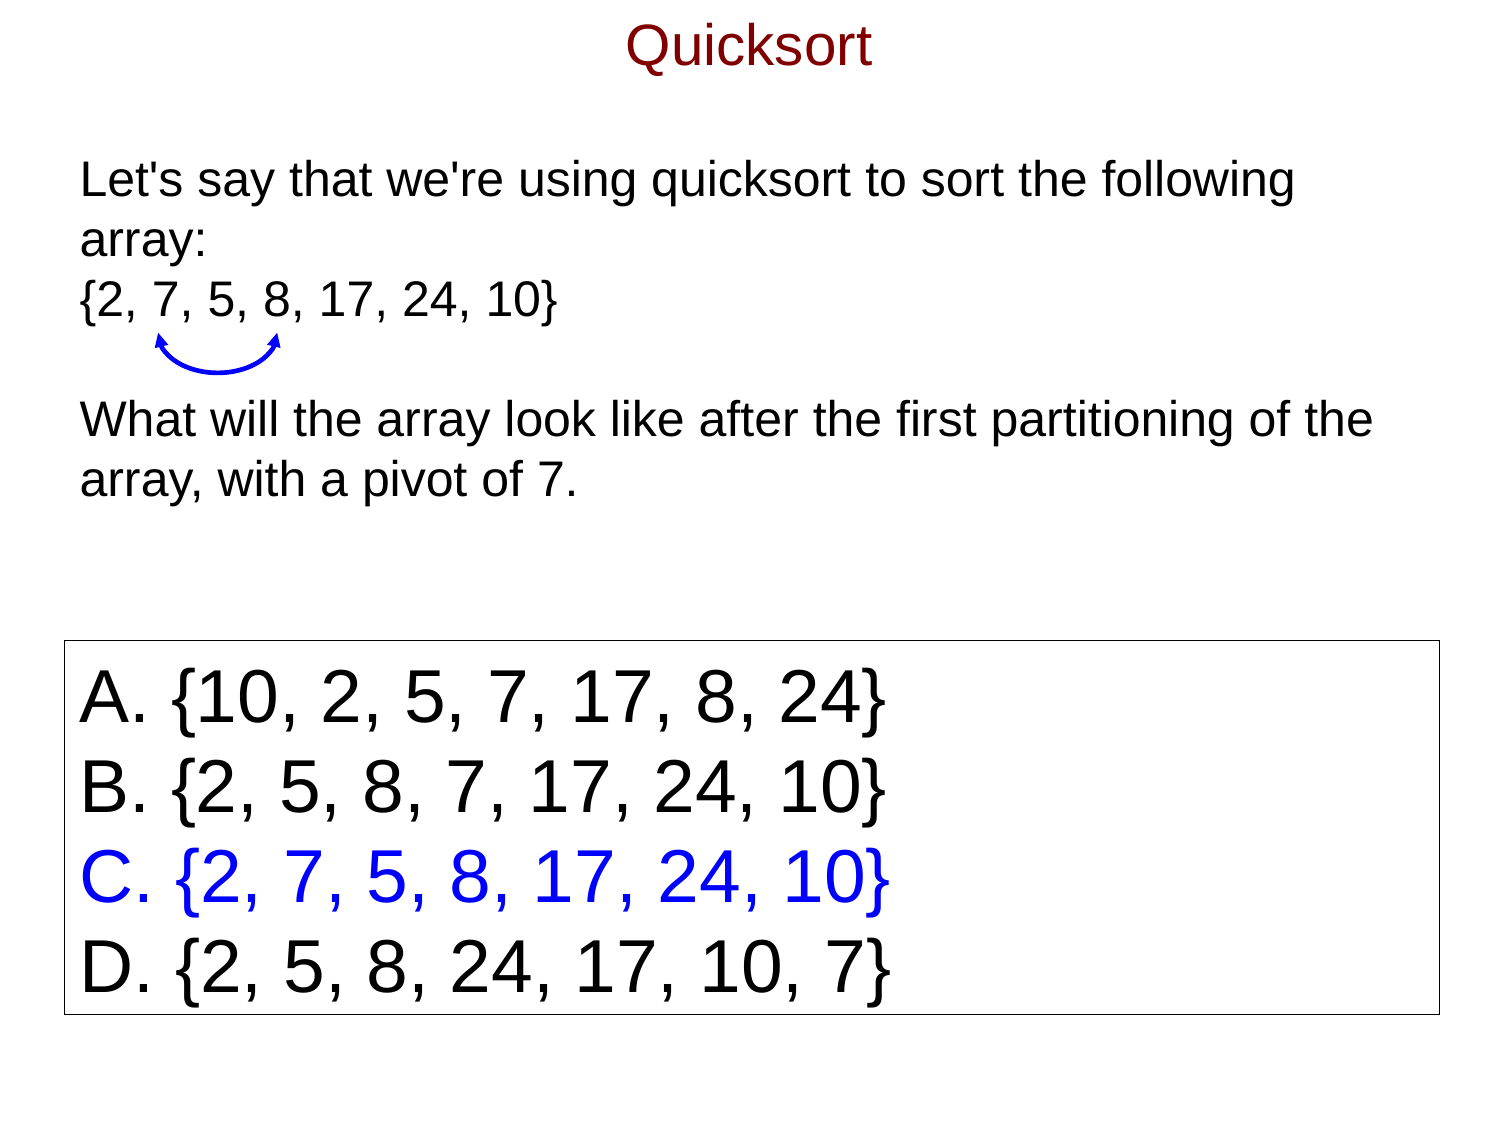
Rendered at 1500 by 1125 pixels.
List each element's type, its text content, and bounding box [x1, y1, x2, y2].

title Quicksort [112, 12, 1386, 73]
text_box {10, 2, 5, 7, 17, 8, 24} {2, 5, 8, 7, 17, 24, 10} {2, 7, 5, 8, 17, 24, 10} {2, 5, 8, 24, 17, 10, 7} [64, 640, 1440, 1015]
text_box Let's say that we're using quicksort to sort the following array: {2, 7, 5, 8, 17, 24, 10} What will the array look like after the first partitioning of the array, with a pivot of 7. [64, 139, 1411, 515]
text_box [154, 332, 281, 373]
